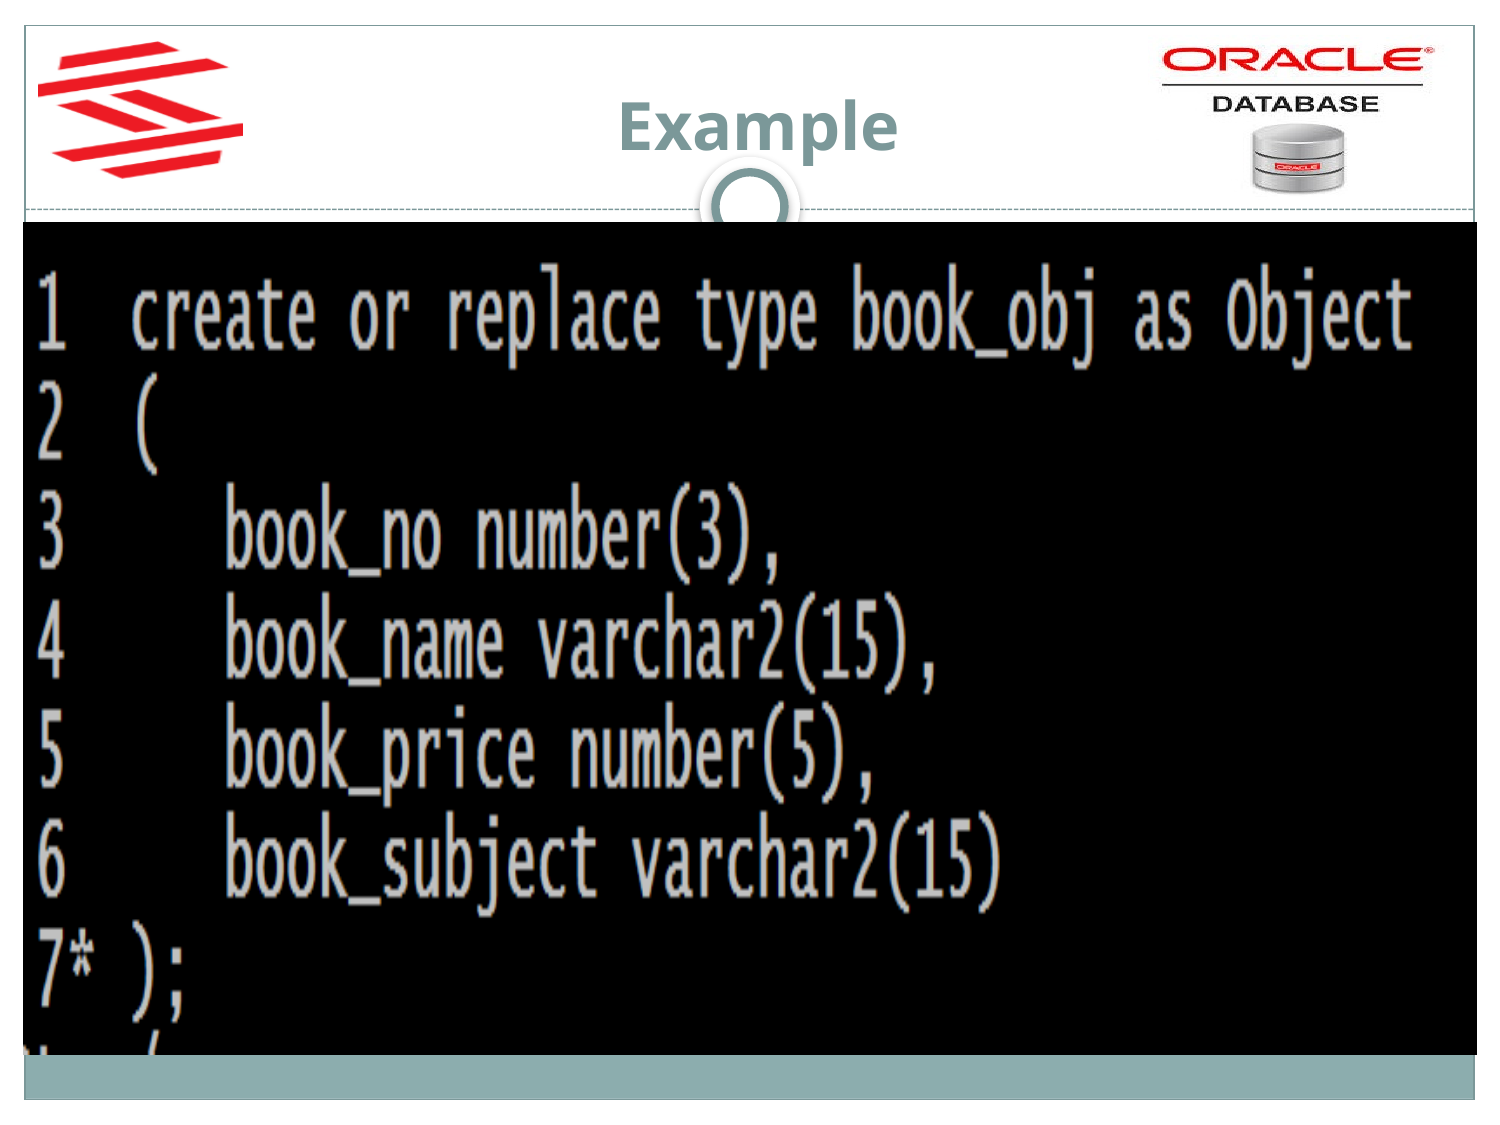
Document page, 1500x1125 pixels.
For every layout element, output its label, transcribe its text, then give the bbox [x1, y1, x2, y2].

picture [37, 40, 243, 185]
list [23, 222, 1477, 1055]
title Example [248, 46, 1141, 172]
picture [1148, 34, 1453, 200]
